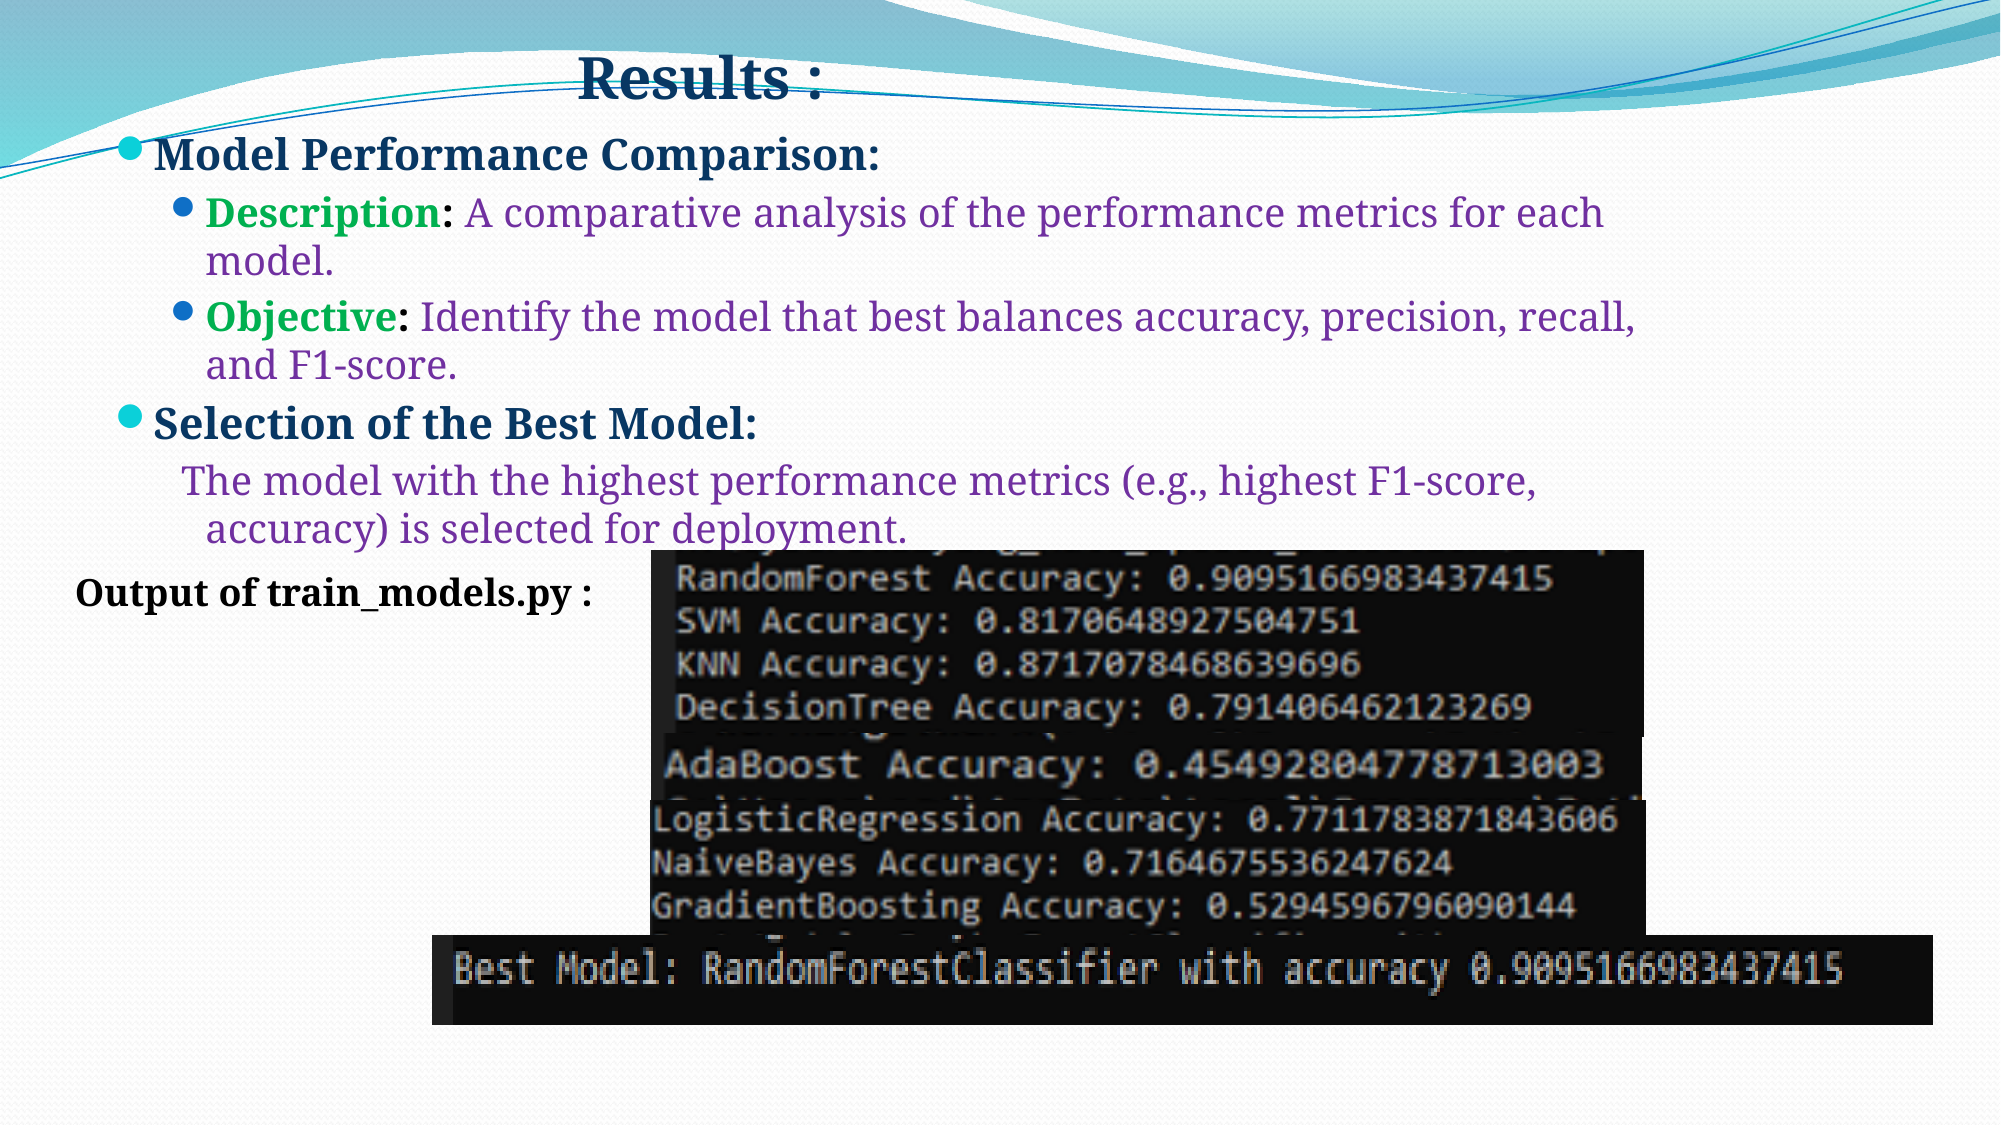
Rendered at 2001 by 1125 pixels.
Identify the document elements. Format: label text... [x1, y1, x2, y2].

text_box Output of train_models.py : [60, 561, 644, 622]
text_box Results : [201, 34, 1200, 119]
list Model Performance Comparison: Description: A comparative analysis of the performance metrics for each model. Objective: Identify the model that best balances accuracy, precision, recall, and F1-score. Selection of the Best Model: The model with the highest performance metrics (e.g., highest F1-score, accuracy) is selected for deployment. [99, 120, 1719, 560]
picture [431, 550, 1934, 1025]
